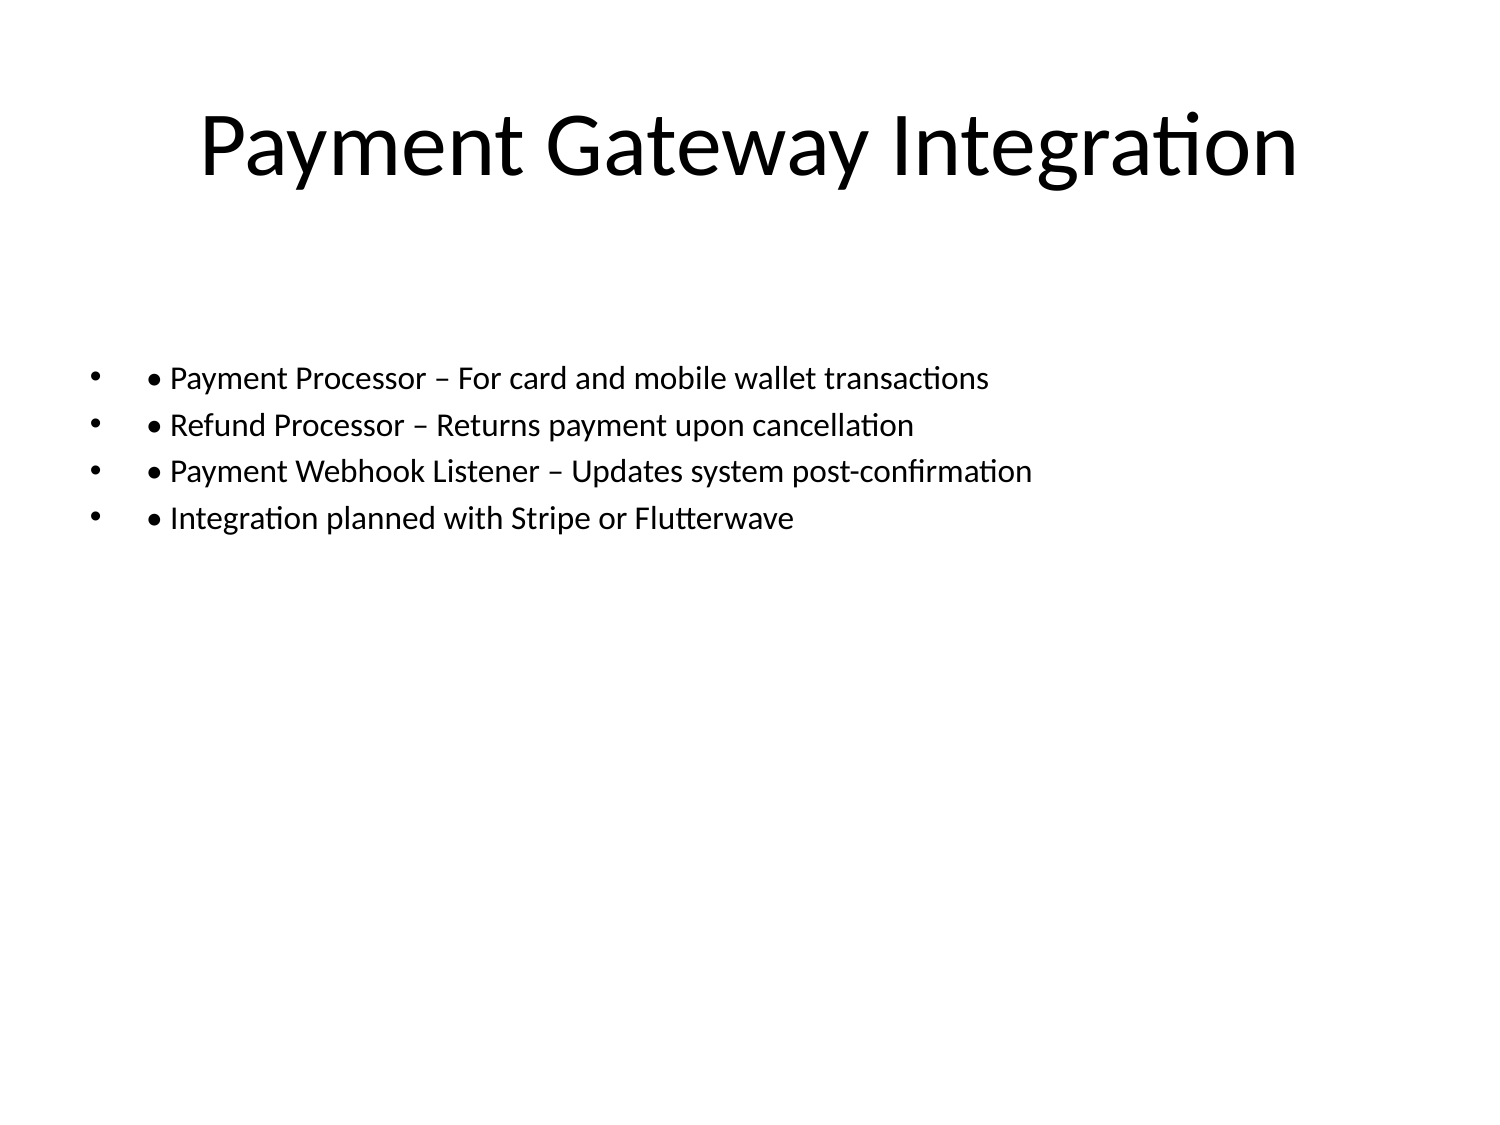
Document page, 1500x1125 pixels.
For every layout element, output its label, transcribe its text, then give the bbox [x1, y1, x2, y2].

title Payment Gateway Integration [75, 45, 1425, 233]
list • Payment Processor – For card and mobile wallet transactions • Refund Processor – Returns payment upon cancellation • Payment Webhook Listener – Updates system post-confirmation • Integration planned with Stripe or Flutterwave [75, 262, 1425, 1005]
